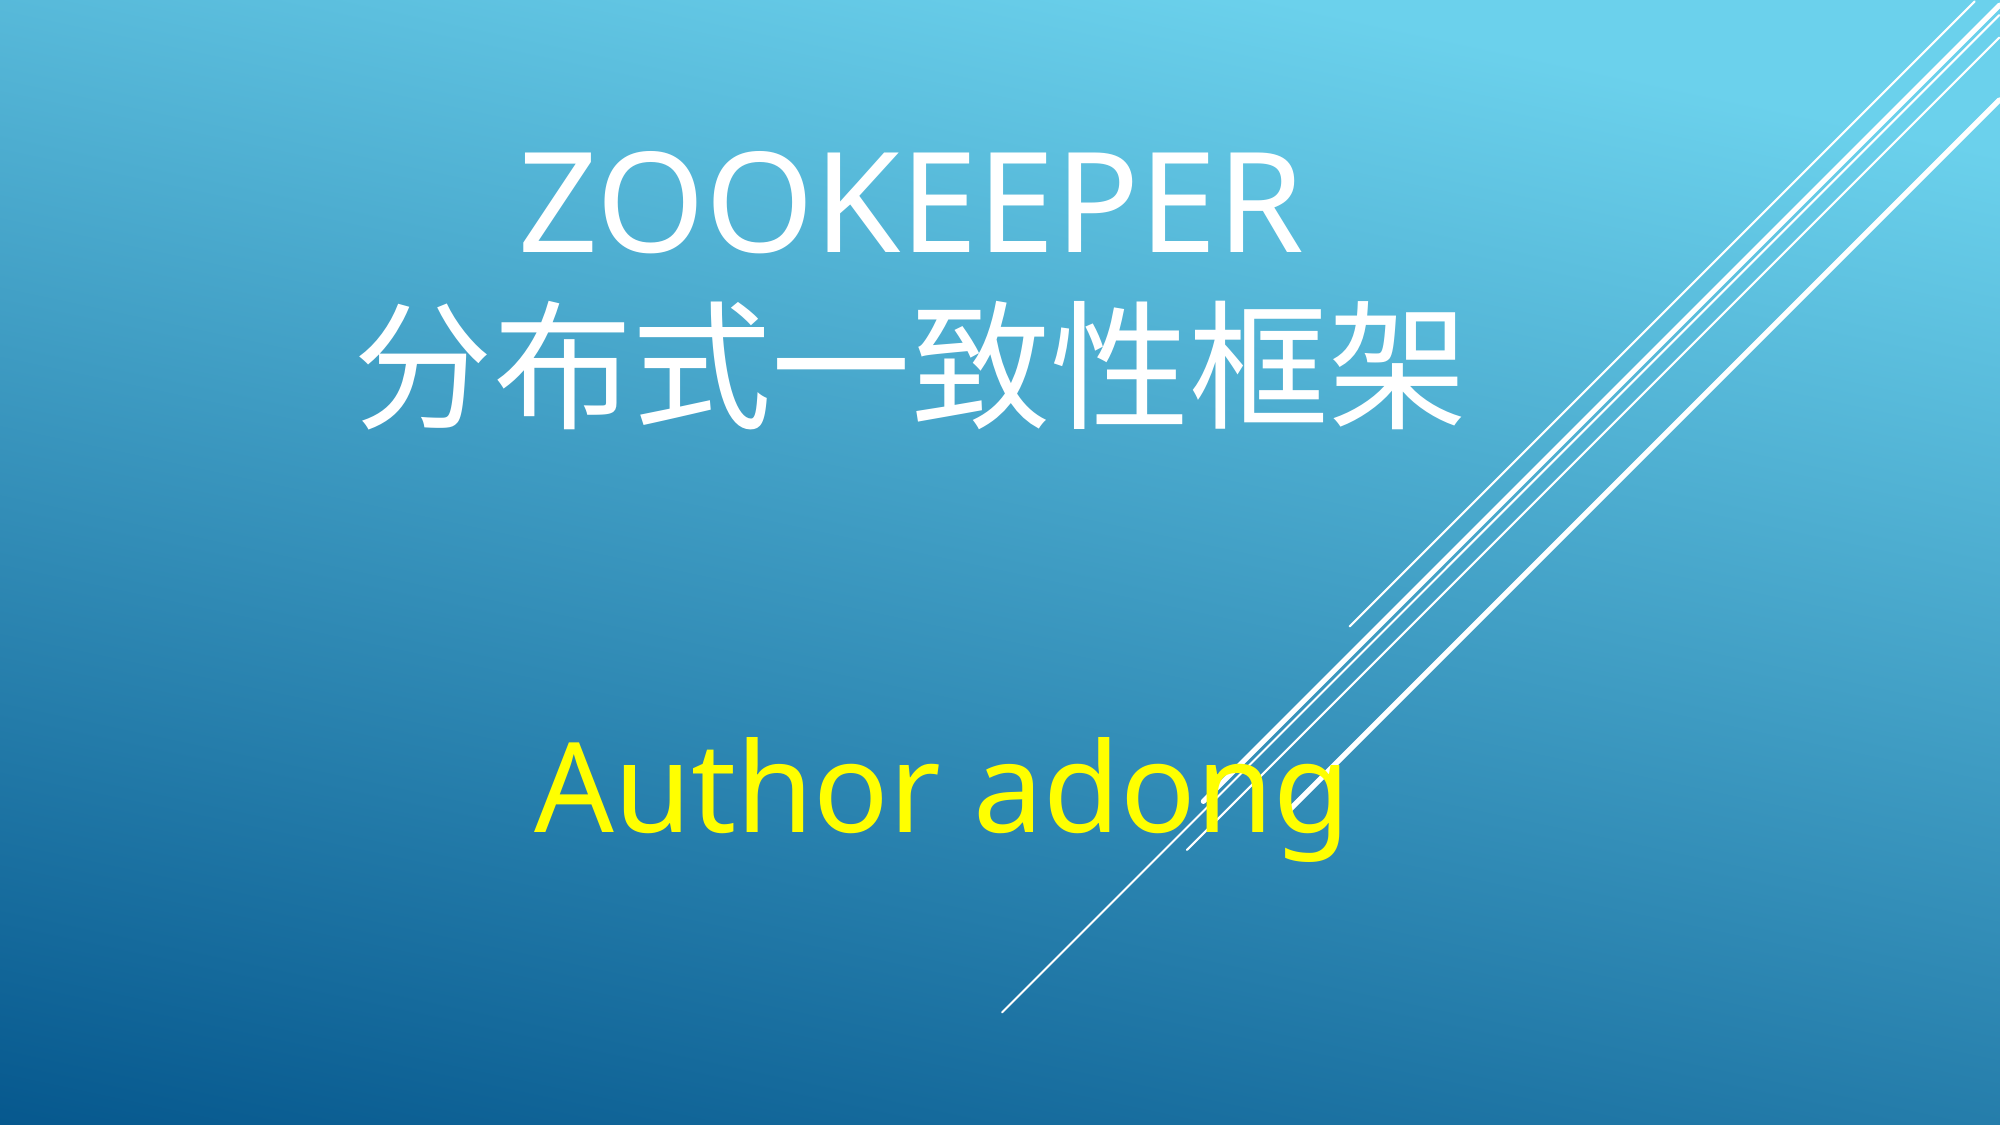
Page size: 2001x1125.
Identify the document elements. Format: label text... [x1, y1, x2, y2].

title Zookeeper 分布式一致性框架 [95, 100, 1727, 455]
subtitle Author adong [275, 699, 1611, 910]
